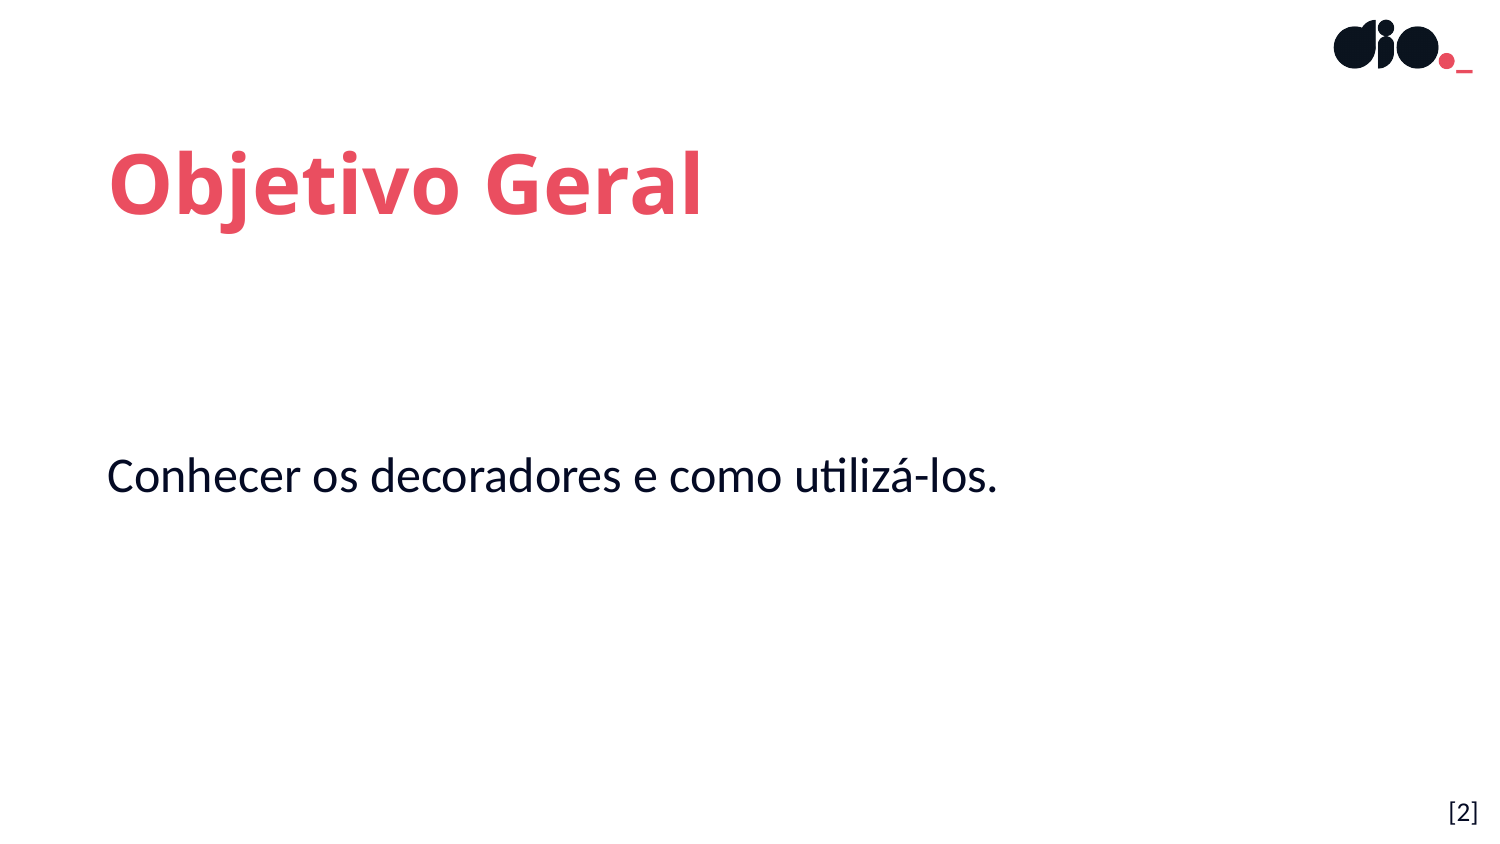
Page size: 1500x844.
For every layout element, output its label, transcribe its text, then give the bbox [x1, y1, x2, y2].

slide_number [‹#›] [1403, 779, 1494, 844]
text_box Objetivo Geral [92, 104, 1408, 243]
picture [1333, 19, 1473, 74]
text_box Conhecer os decoradores e como utilizá-los. [92, 304, 1408, 641]
